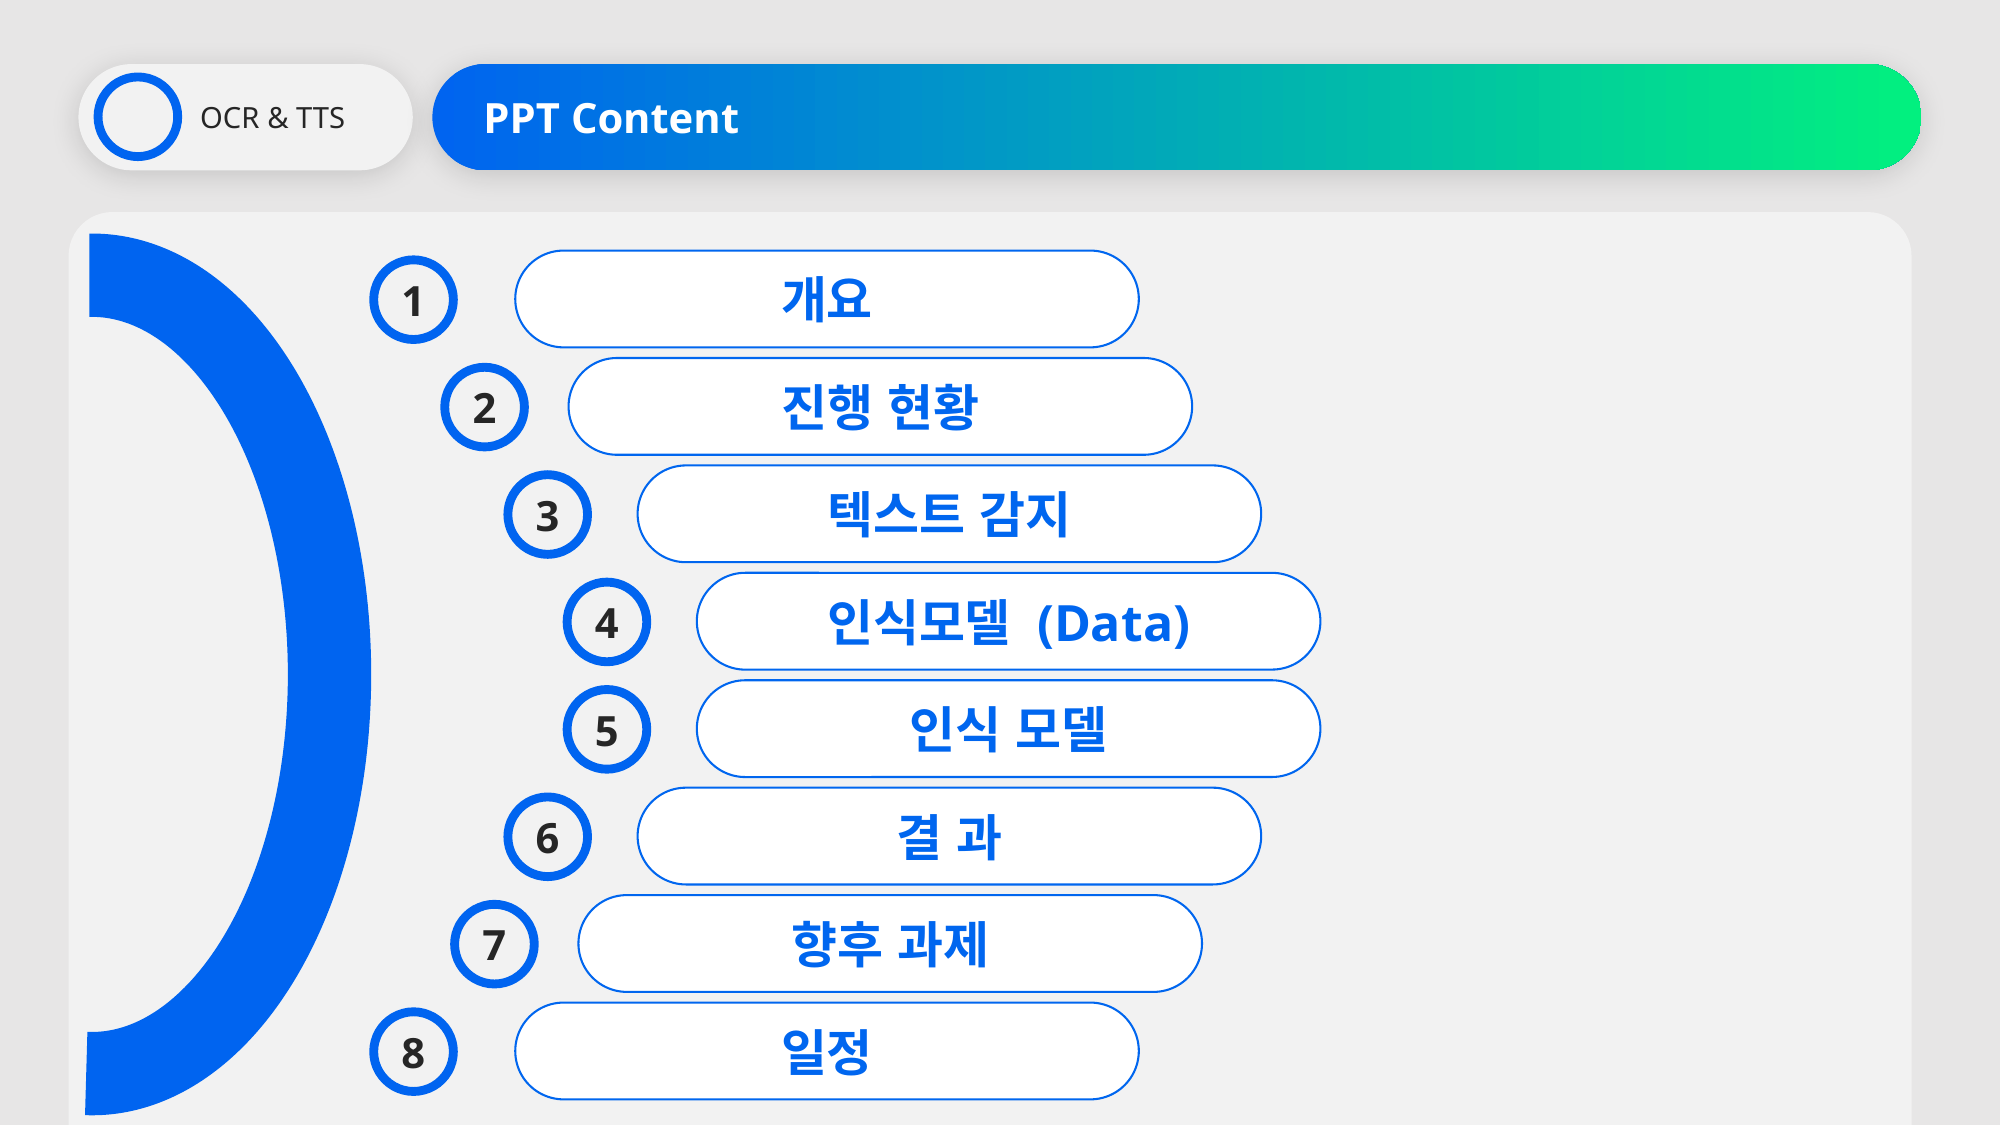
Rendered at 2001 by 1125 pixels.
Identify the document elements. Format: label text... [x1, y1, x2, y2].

text_box 일정 [514, 1001, 1140, 1101]
text_box PPT Content [431, 63, 1923, 172]
text_box 개요 [514, 249, 1140, 349]
text_box OCR & TTS [77, 63, 414, 172]
text_box 인식모델 (Data) [695, 571, 1322, 671]
text_box 진행 현황 [567, 356, 1194, 456]
text_box 인식 모델 [695, 679, 1322, 779]
text_box [96, 75, 179, 158]
text_box 결 과 [636, 786, 1263, 886]
text_box 6 [506, 795, 589, 878]
text_box 향후 과제 [577, 894, 1204, 993]
text_box 1 [372, 258, 455, 341]
text_box 7 [453, 903, 536, 986]
text_box 2 [443, 366, 526, 448]
text_box 텍스트 감지 [636, 464, 1263, 564]
text_box 8 [372, 1010, 455, 1093]
text_box 5 [566, 688, 648, 771]
text_box [67, 210, 1913, 1125]
text_box [86, 274, 331, 1075]
text_box 3 [506, 473, 589, 556]
text_box 4 [566, 581, 648, 663]
